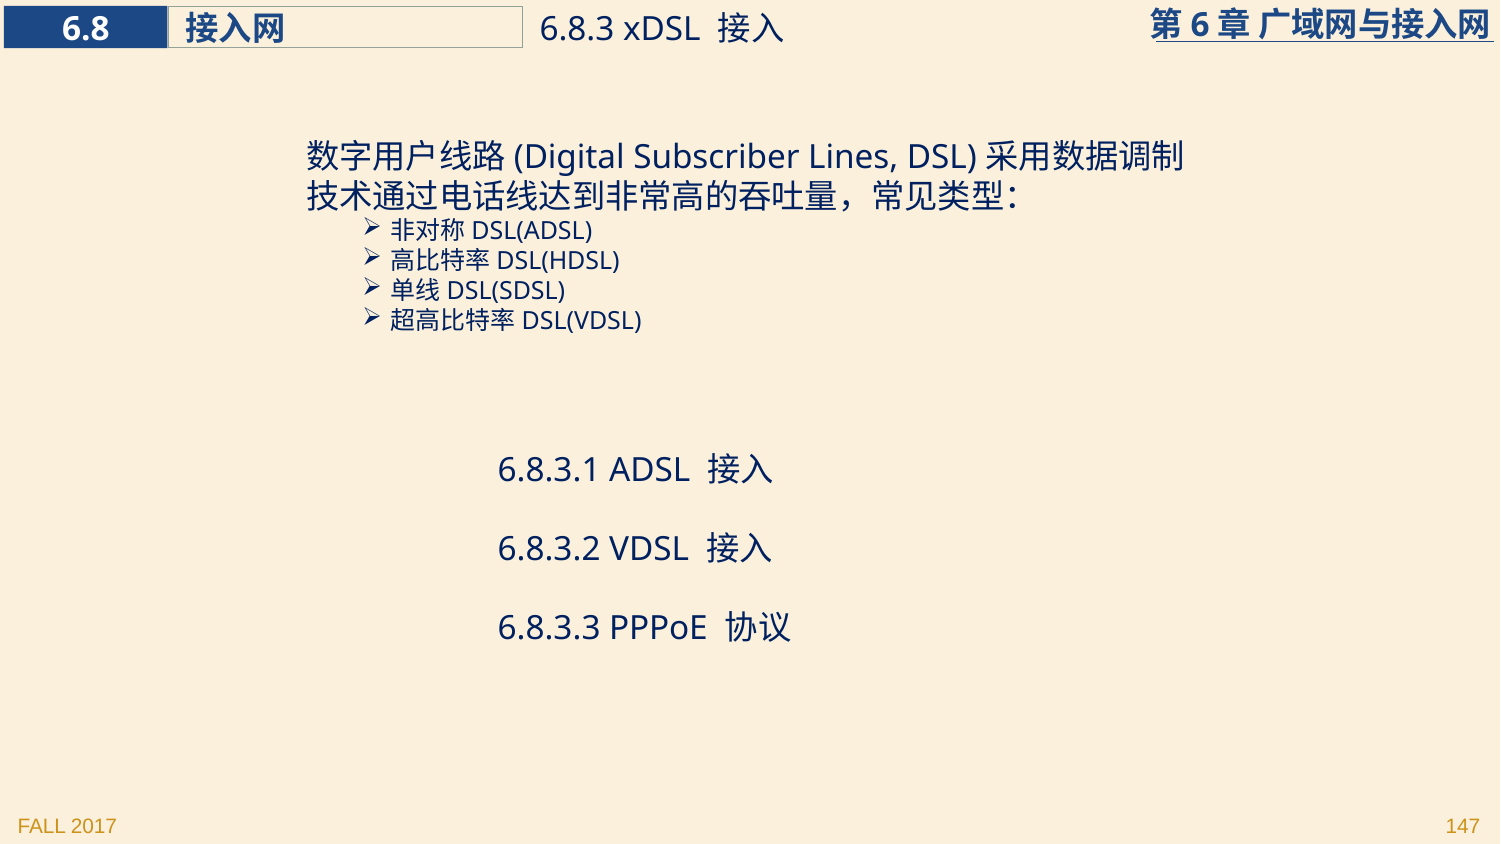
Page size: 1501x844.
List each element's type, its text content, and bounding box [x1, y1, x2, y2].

text_box 6.8.3.2 VDSL 接入 [483, 520, 1249, 575]
text_box 6.8.3.3 PPPoE 协议 [483, 599, 1249, 654]
text_box 6.8.3 xDSL 接入 [524, 0, 1291, 55]
text_box 6.8.3.1 ADSL 接入 [483, 440, 1249, 496]
text_box 数字用户线路(Digital Subscriber Lines, DSL)采用数据调制技术通过电话线达到非常高的吞吐量，常见类型： 非对称DSL(ADSL) 高比特率DSL(HDSL) 单线DSL(SDSL) 超高比特率DSL(VDSL) [291, 127, 1209, 342]
